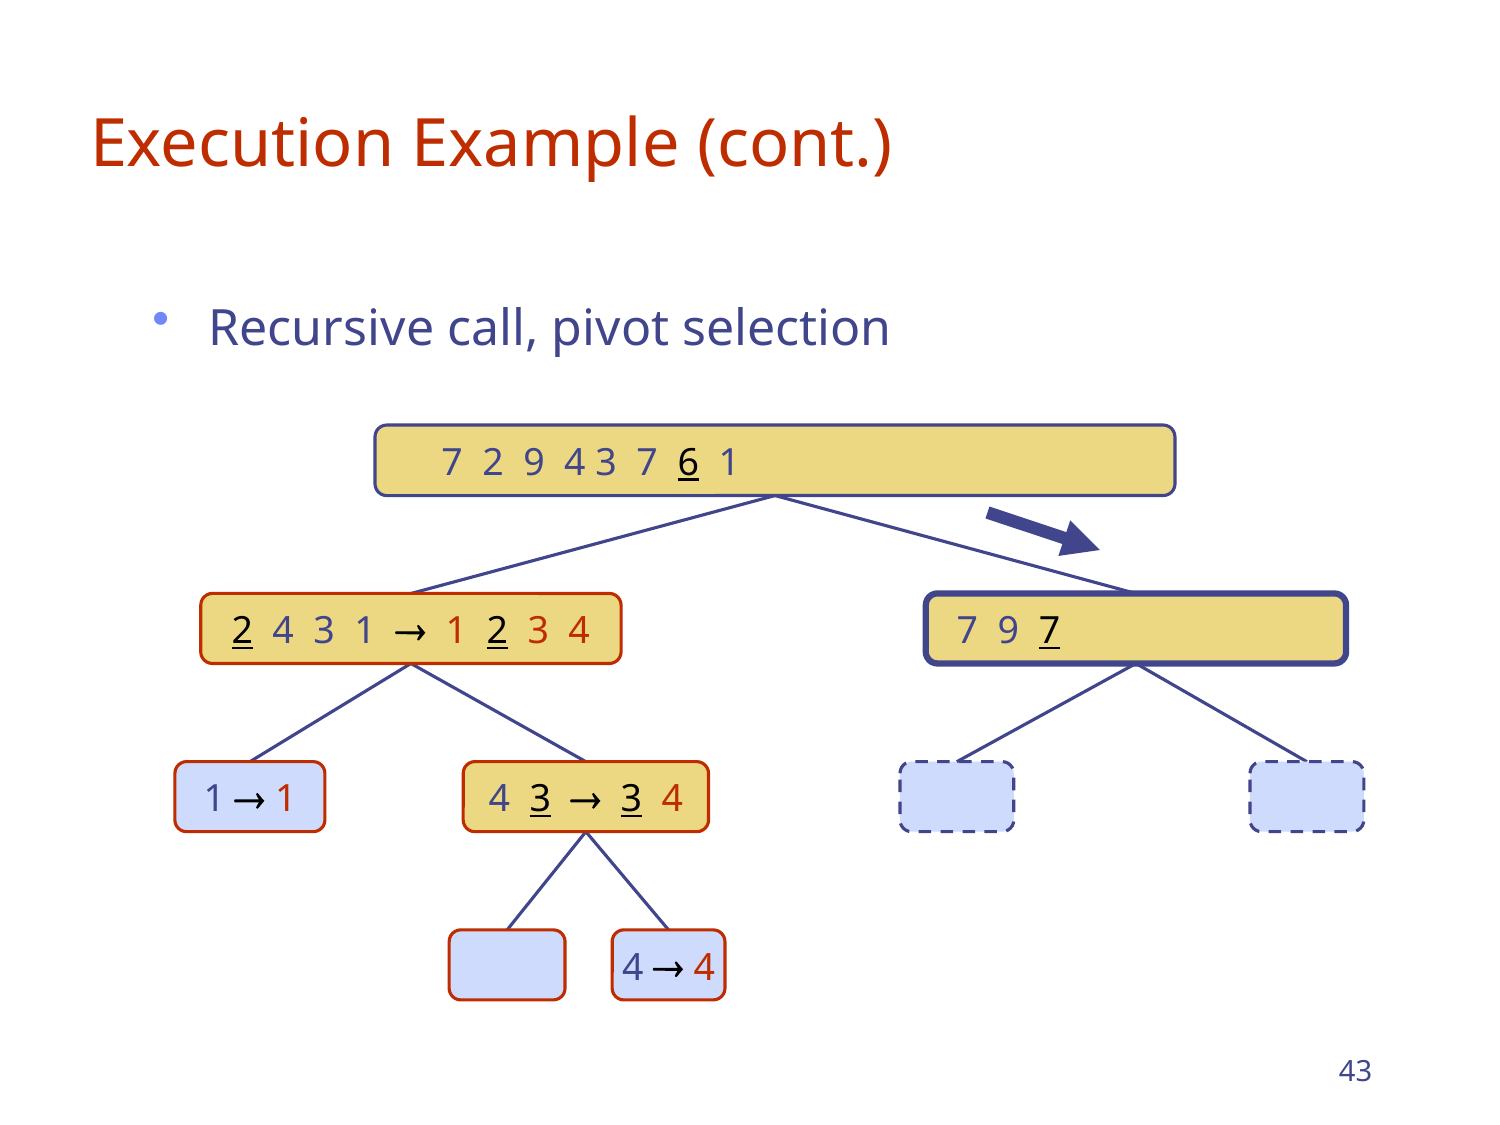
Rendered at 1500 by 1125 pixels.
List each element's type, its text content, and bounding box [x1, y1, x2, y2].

text_box 4 3  3 4 [463, 761, 709, 832]
text_box 2 4 3 1  1 2 3 4 [200, 593, 622, 664]
text_box 1  1 [174, 761, 325, 832]
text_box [1135, 666, 1308, 761]
text_box 8  8 [899, 761, 1014, 832]
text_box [410, 496, 773, 593]
text_box 9  9 [449, 929, 566, 1000]
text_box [585, 833, 669, 929]
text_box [249, 664, 409, 761]
title Execution Example (cont.) [74, 49, 1376, 188]
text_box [774, 496, 1137, 591]
text_box 9  9 [1249, 761, 1364, 832]
text_box 7 9 7 1  1 3 8 6 [925, 593, 1347, 664]
slide_number 43 [1074, 1024, 1388, 1101]
list Recursive call, pivot selection [137, 287, 1413, 401]
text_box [410, 664, 587, 761]
text_box 7 2 9 4 3 7 6 1  1 2 3 4 6 7 8 9 [375, 425, 1176, 496]
text_box 4  4 [612, 929, 725, 1000]
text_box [506, 833, 583, 929]
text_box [956, 666, 1134, 761]
